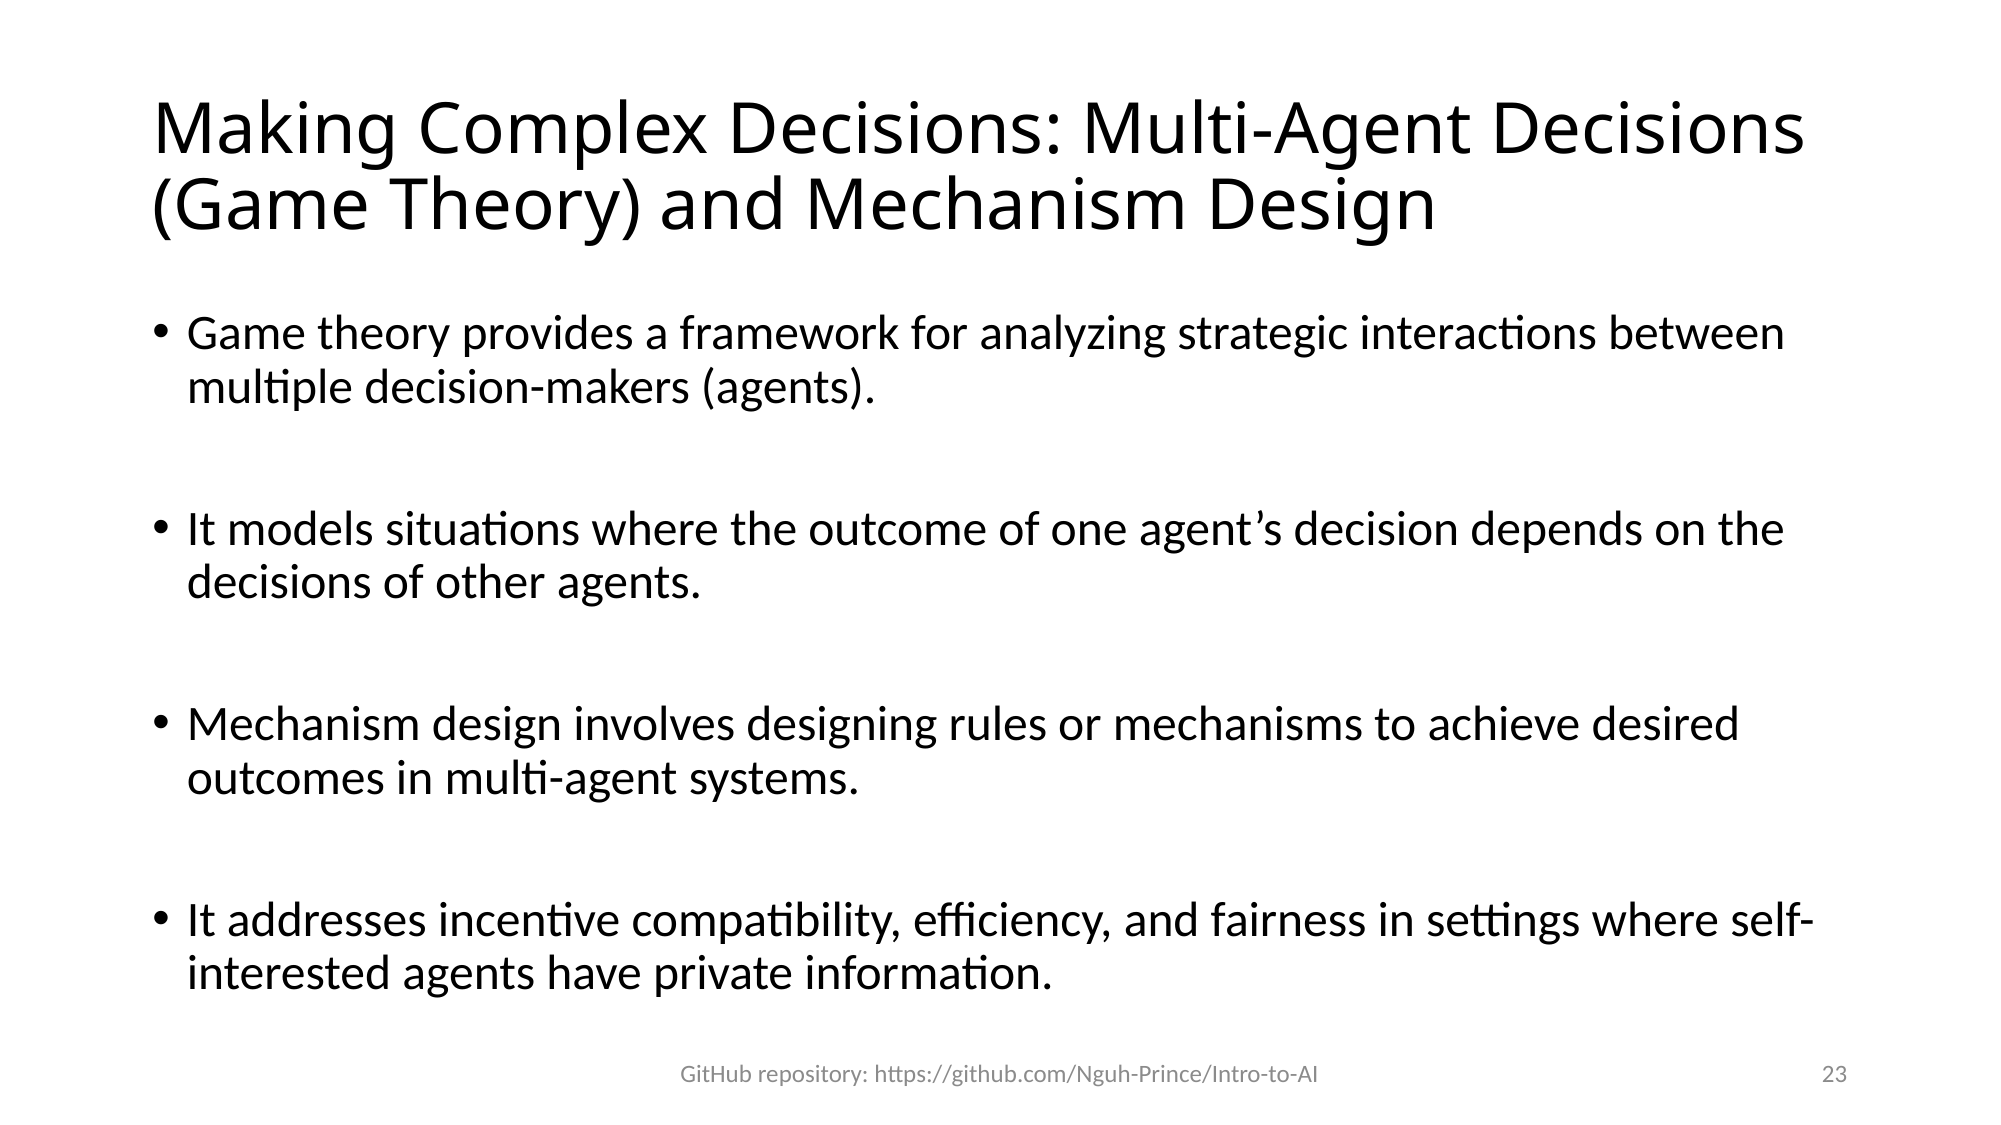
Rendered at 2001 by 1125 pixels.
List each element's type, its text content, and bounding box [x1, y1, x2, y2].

slide_number 23 [1412, 1042, 1863, 1103]
list Game theory provides a framework for analyzing strategic interactions between multiple decision-makers (agents). It models situations where the outcome of one agent’s decision depends on the decisions of other agents. Mechanism design involves designing rules or mechanisms to achieve desired outcomes in multi-agent systems. It addresses incentive compatibility, efficiency, and fairness in settings where self-interested agents have private information. [137, 299, 1863, 1014]
title Making Complex Decisions: Multi-Agent Decisions (Game Theory) and Mechanism Design [137, 59, 1863, 278]
footer GitHub repository: https://github.com/Nguh-Prince/Intro-to-AI [662, 1042, 1338, 1103]
